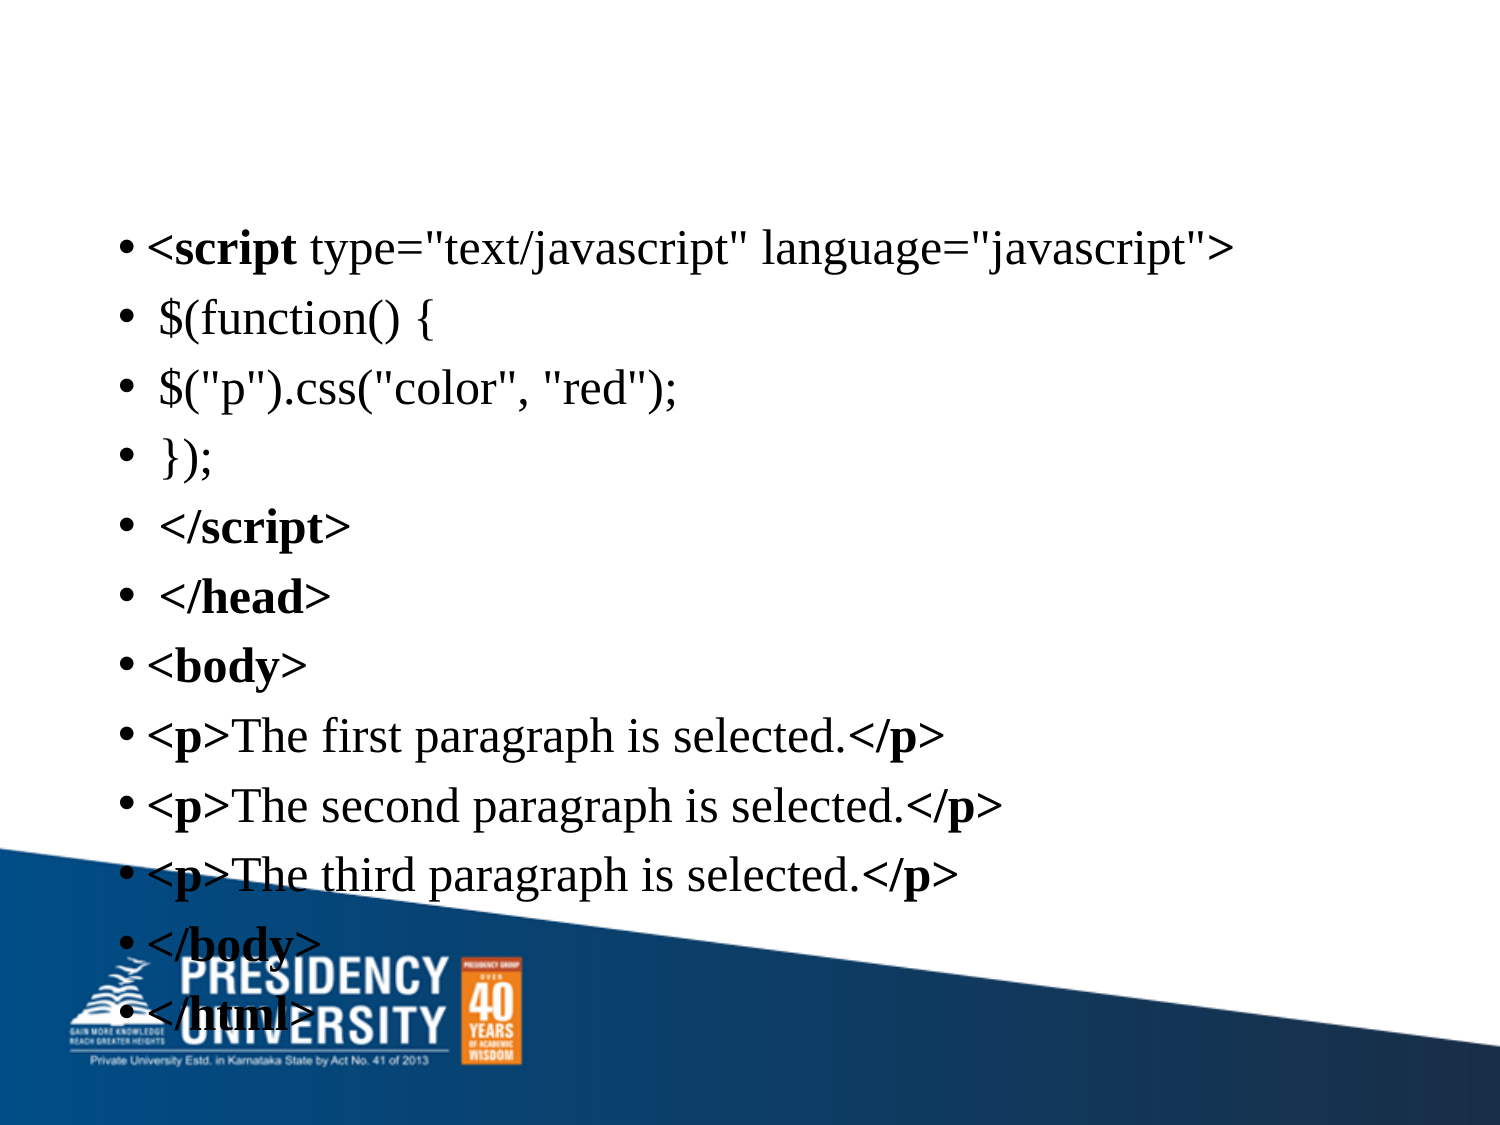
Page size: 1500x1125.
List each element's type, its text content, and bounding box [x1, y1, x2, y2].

picture [0, 845, 1500, 1125]
list <script type="text/javascript" language="javascript"> $(function() { $("p").css("color", "red"); }); </script> </head> <body> <p>The first paragraph is selected.</p> <p>The second paragraph is selected.</p> <p>The third paragraph is selected.</p> </body> </html> [103, 214, 1397, 851]
